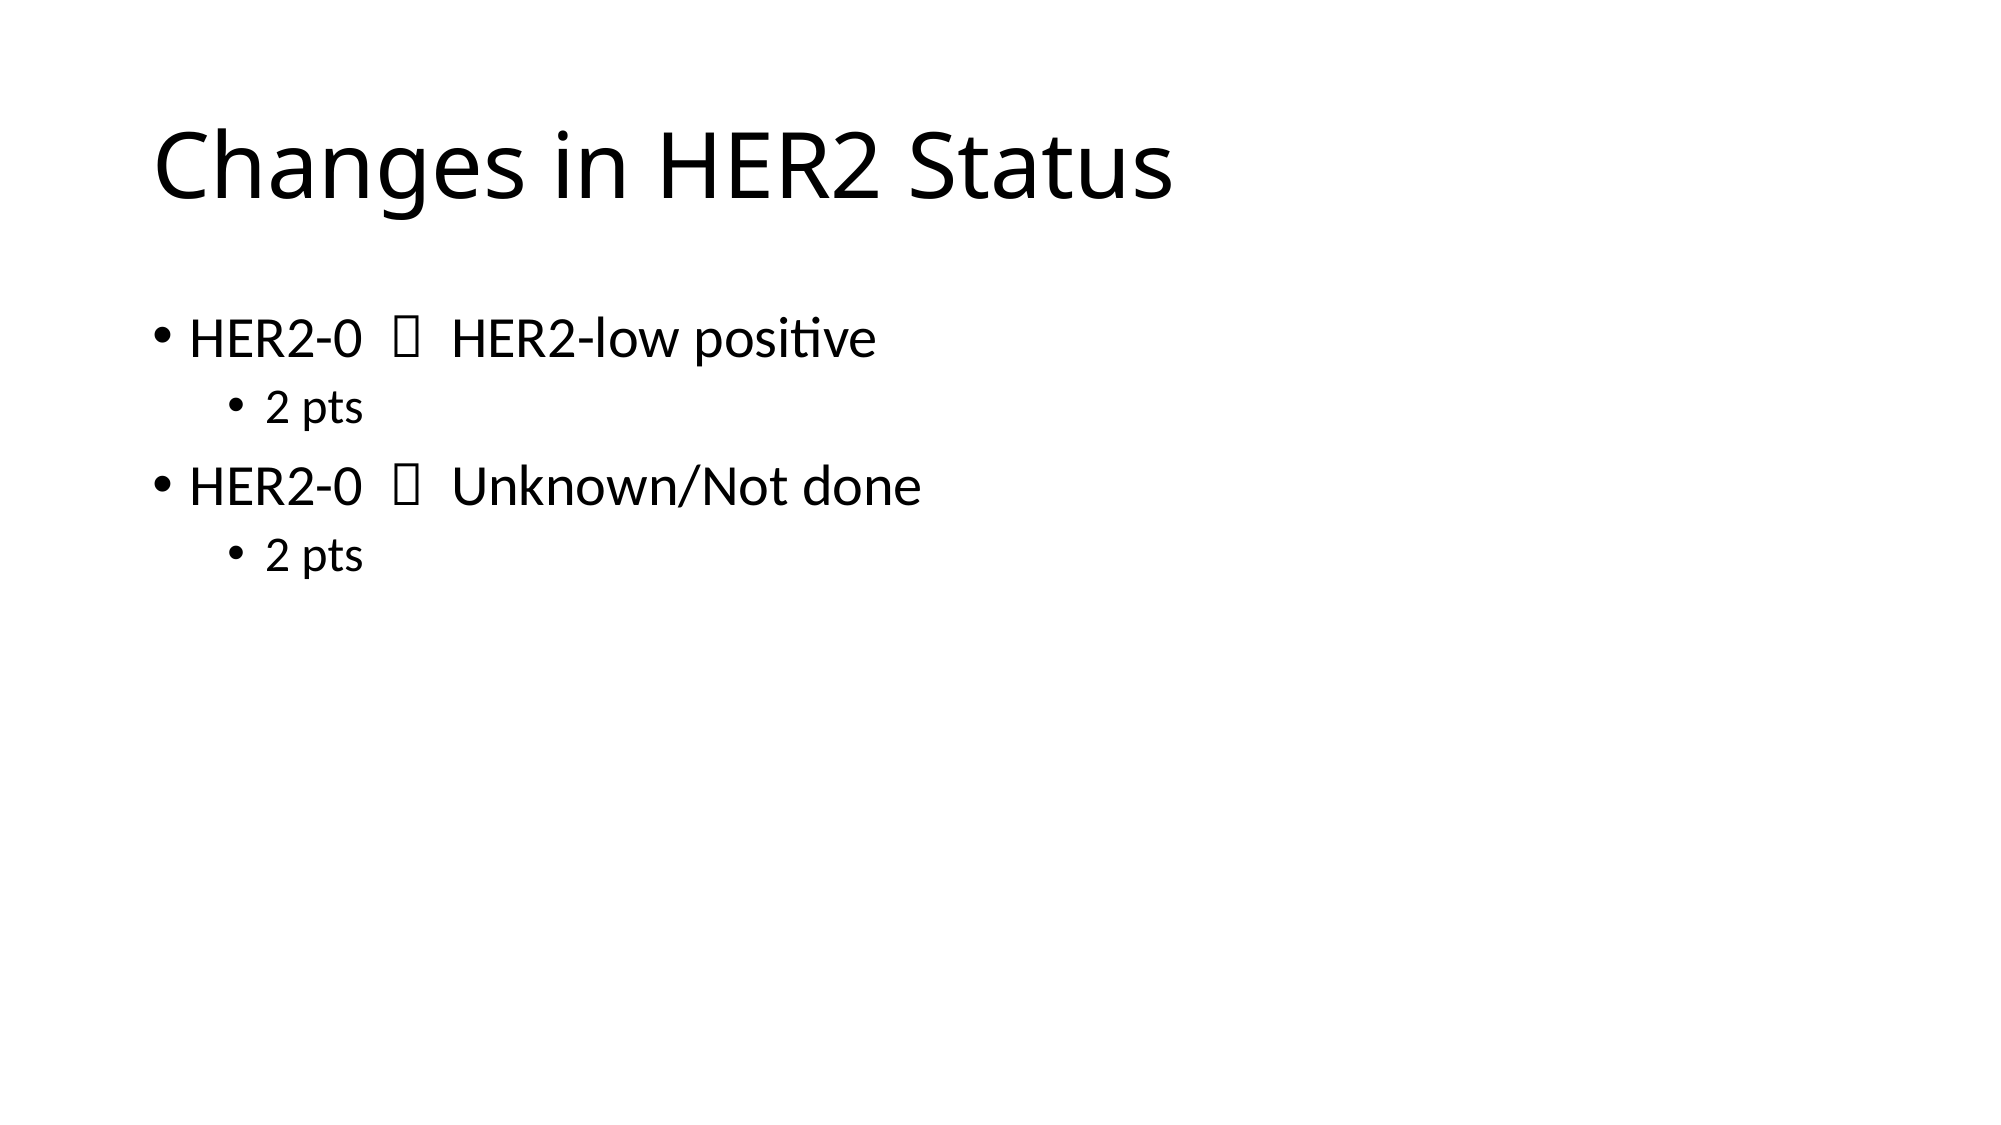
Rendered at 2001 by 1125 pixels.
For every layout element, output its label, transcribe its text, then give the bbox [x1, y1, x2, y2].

title Changes in HER2 Status [137, 59, 1863, 278]
list HER2-0  HER2-low positive 2 pts HER2-0  Unknown/Not done 2 pts [137, 299, 1863, 1014]
